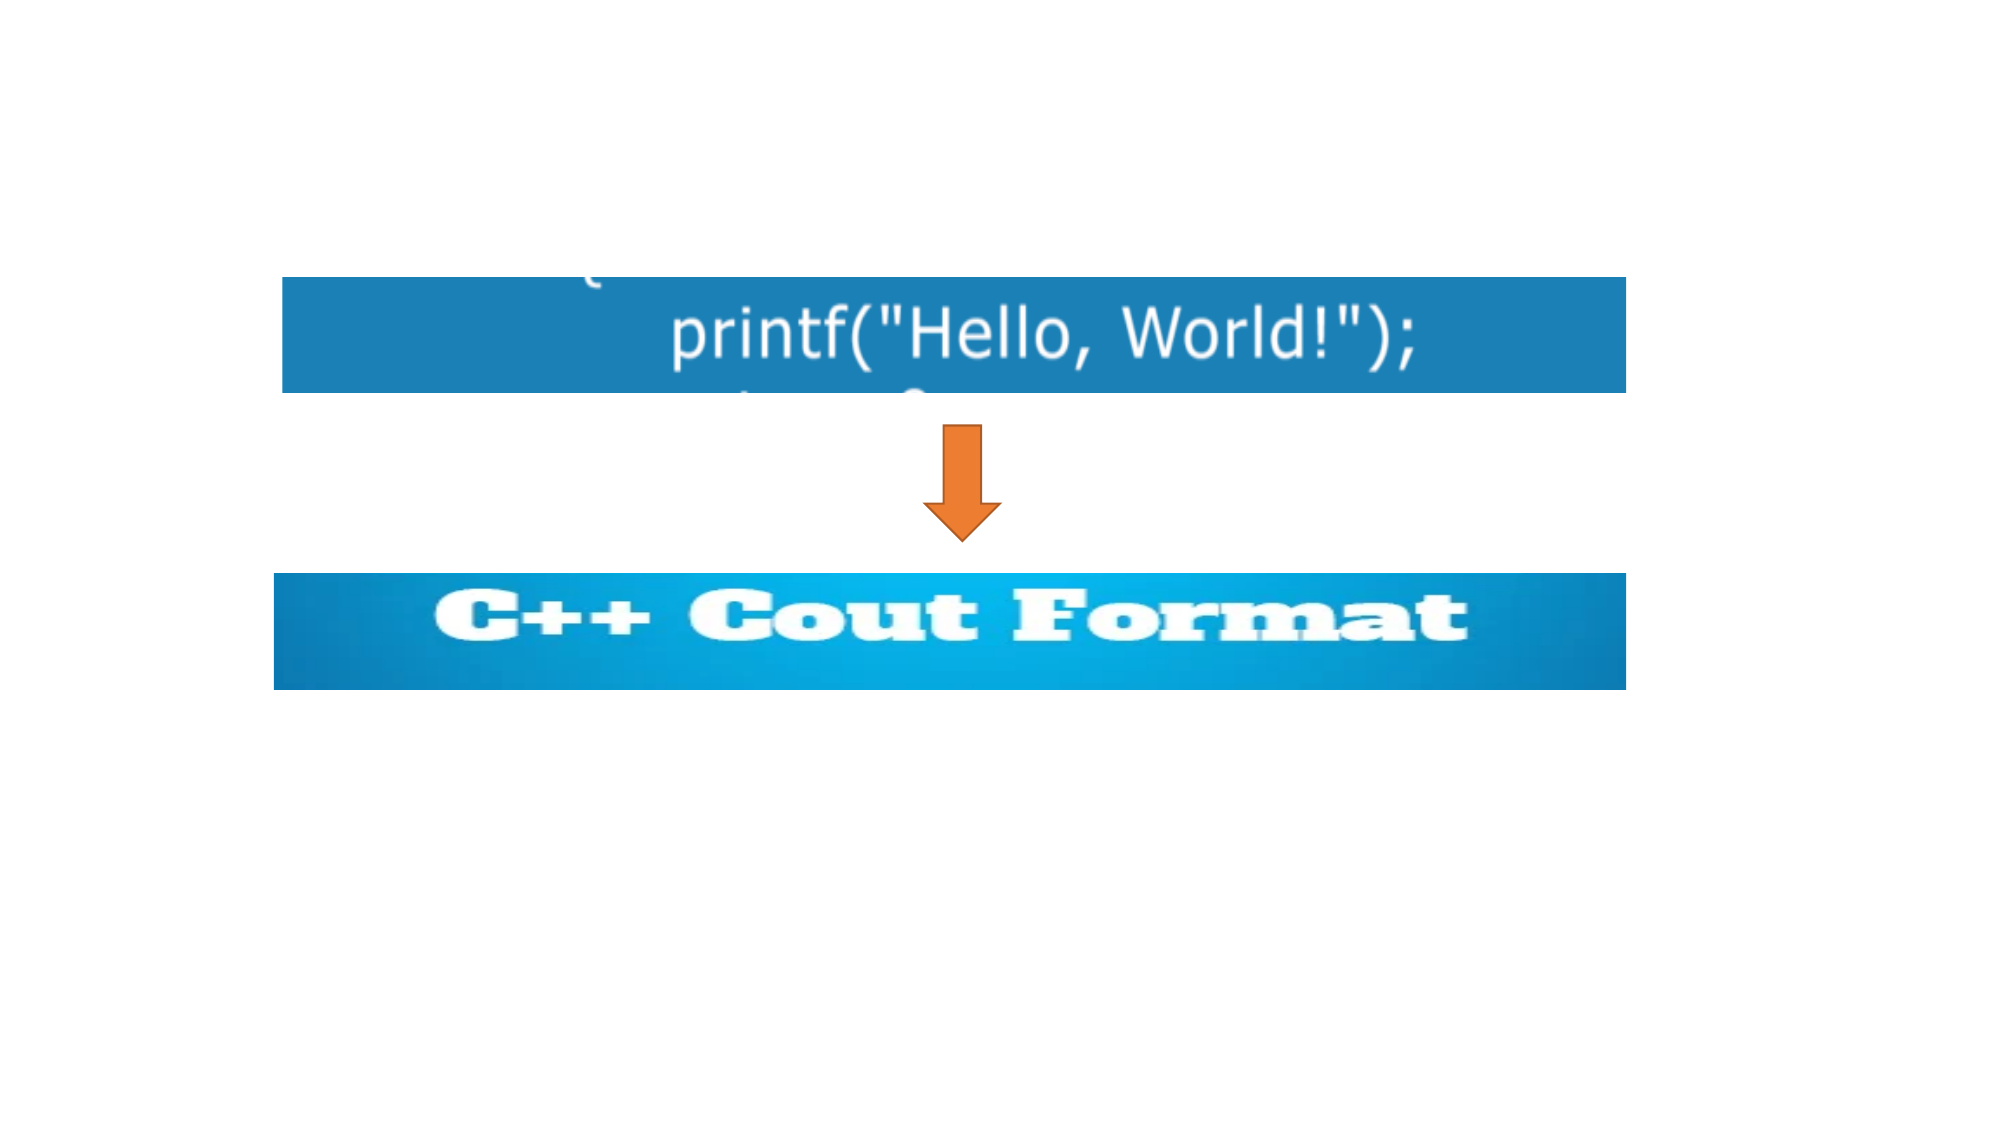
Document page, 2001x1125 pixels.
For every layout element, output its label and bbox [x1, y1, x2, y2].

picture [433, 588, 652, 643]
text_box [922, 424, 1003, 543]
picture [282, 276, 1627, 393]
picture [686, 588, 980, 643]
picture [1010, 588, 1089, 643]
picture [1085, 594, 1472, 643]
